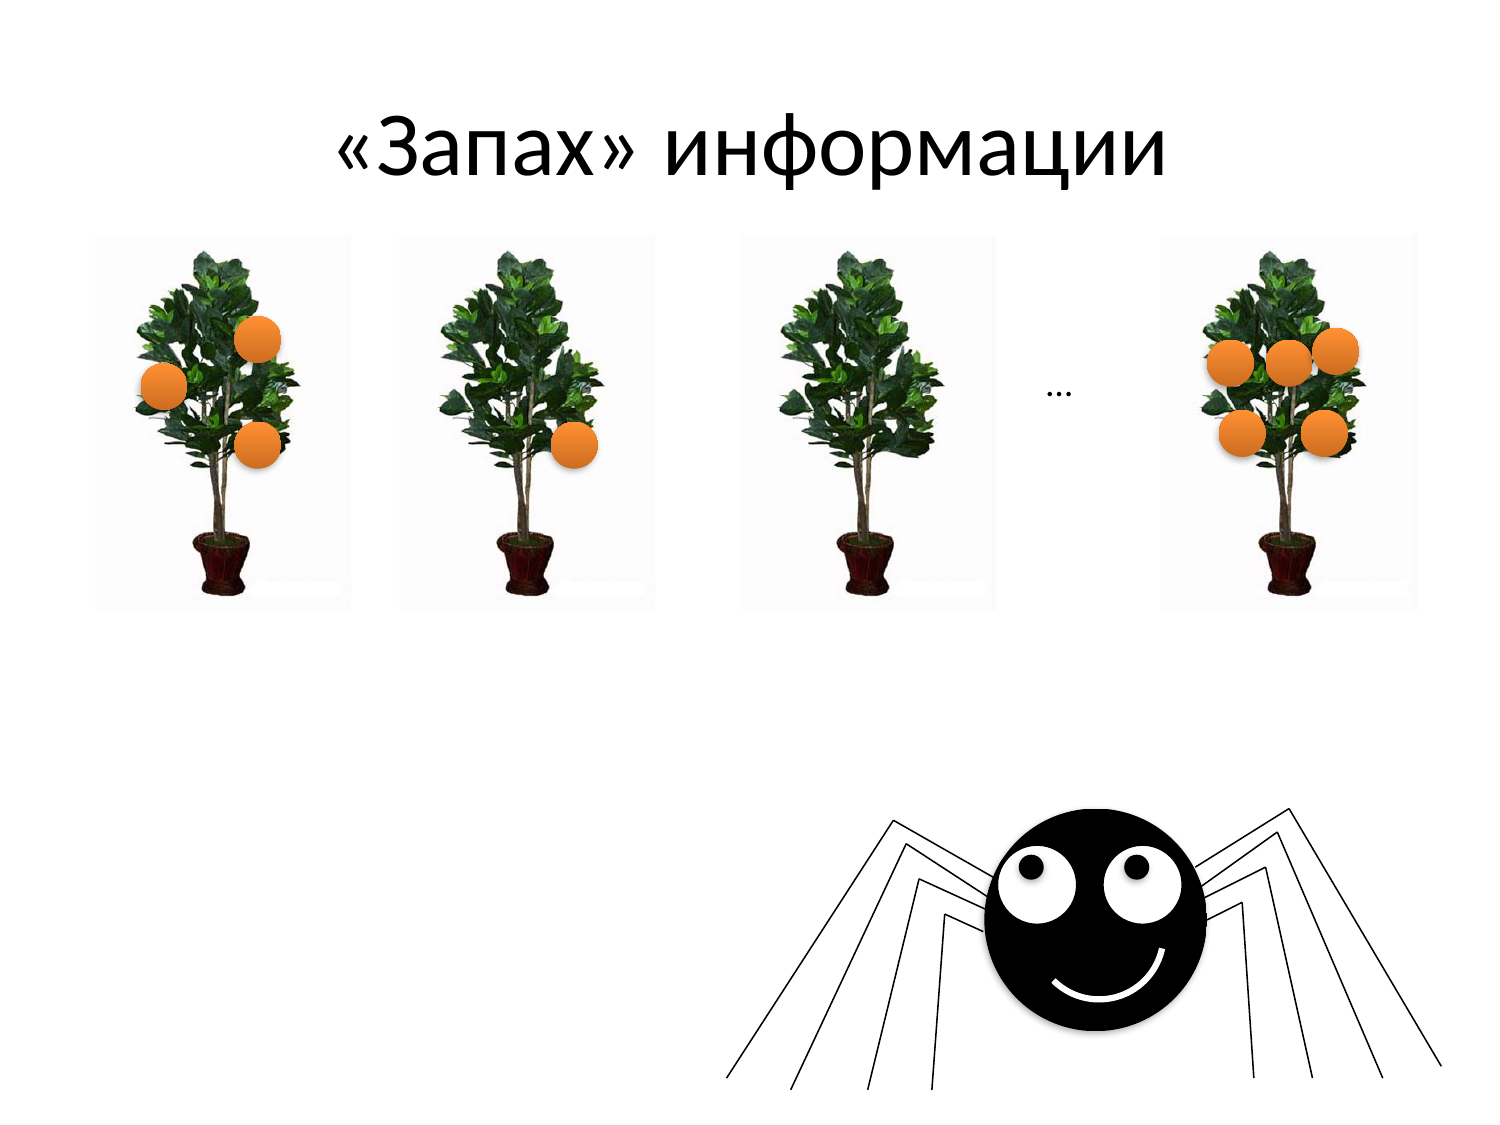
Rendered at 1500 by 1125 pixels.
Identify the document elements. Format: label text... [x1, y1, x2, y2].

picture [726, 234, 1009, 610]
picture [386, 234, 669, 610]
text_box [726, 808, 1442, 1091]
title «Запах» информации [75, 45, 1425, 233]
picture [81, 234, 364, 610]
picture [1148, 234, 1430, 610]
text_box … [1031, 351, 1088, 412]
